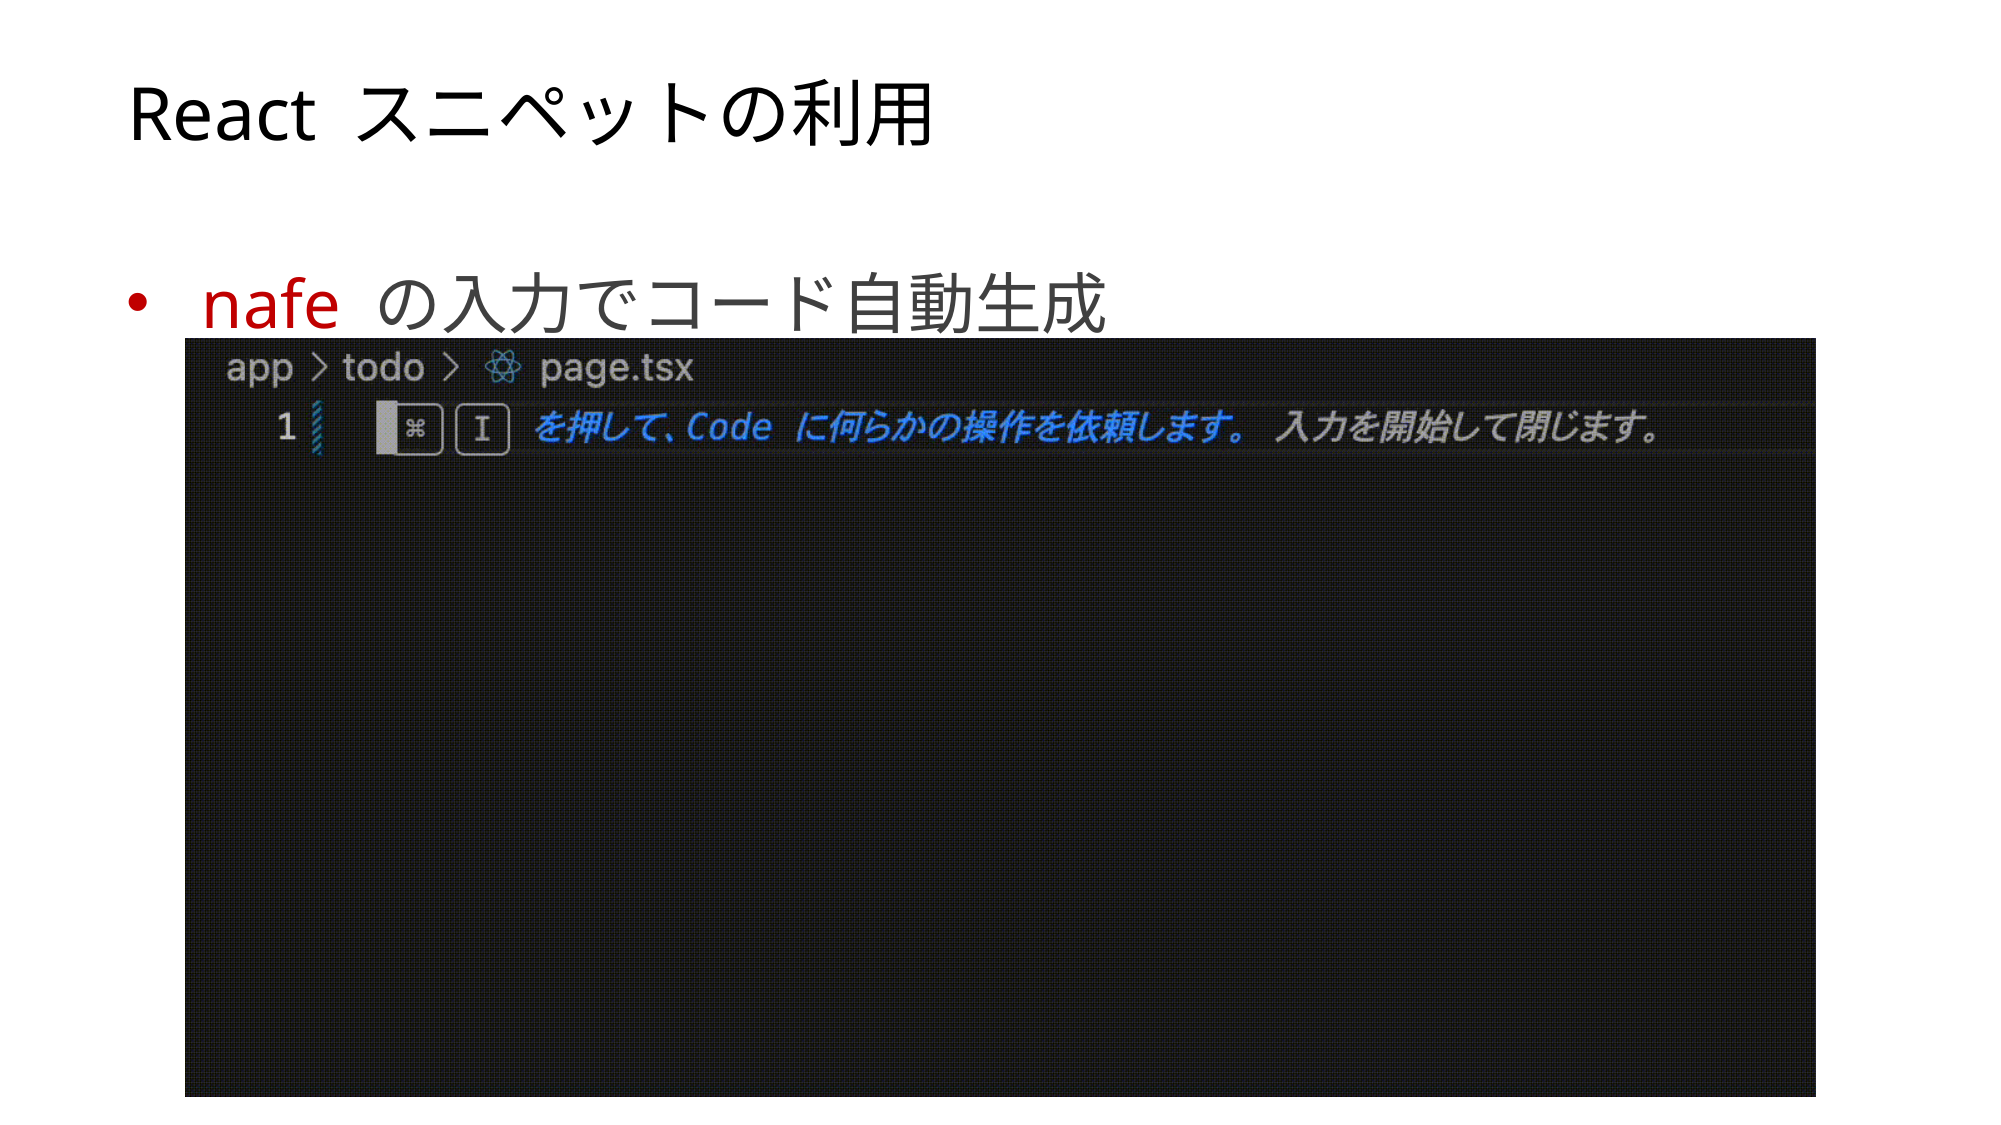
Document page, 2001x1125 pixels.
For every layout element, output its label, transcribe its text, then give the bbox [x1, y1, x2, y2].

text_box nafe の入力でコード自動生成 [111, 213, 1894, 349]
picture [184, 338, 1817, 1097]
title React スニペットの利用 [112, 69, 1897, 164]
